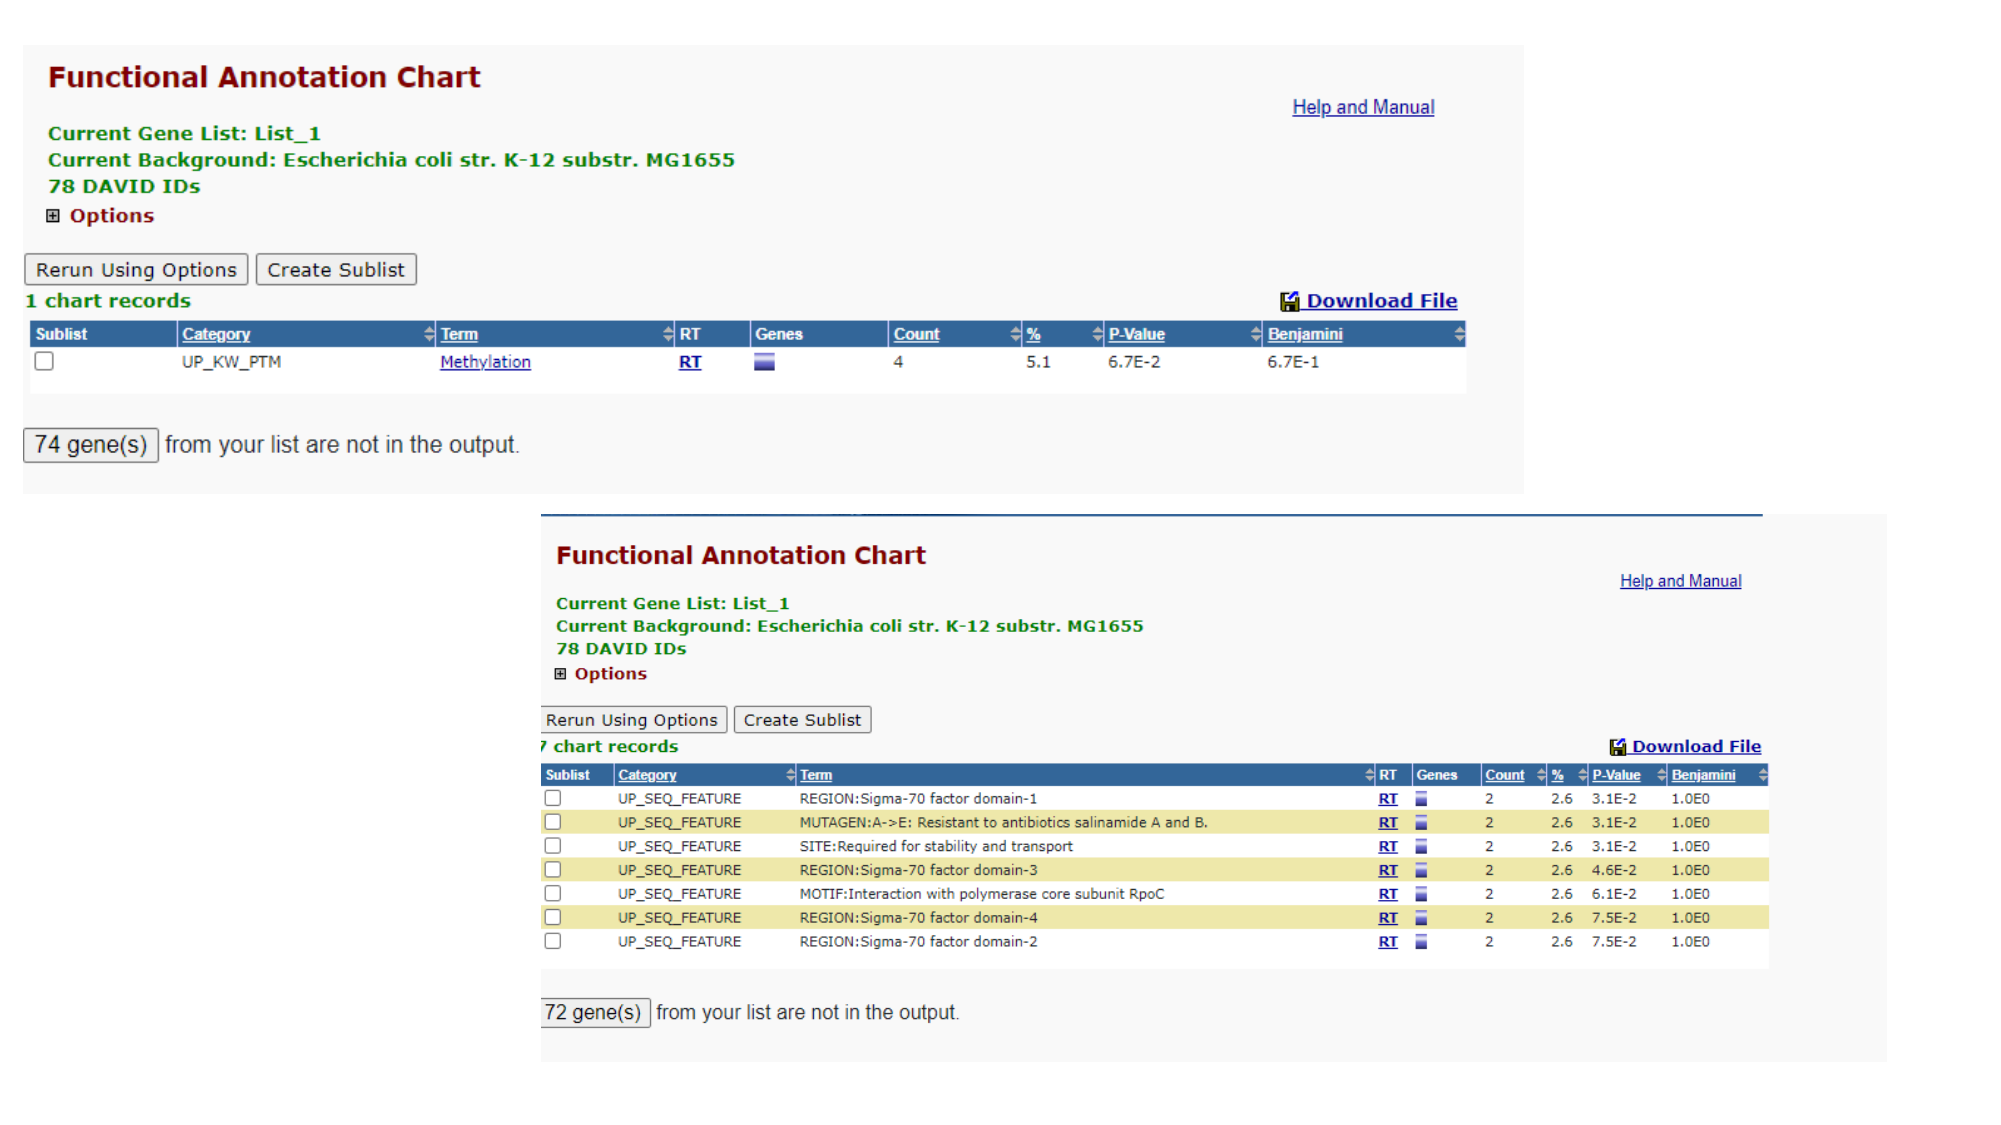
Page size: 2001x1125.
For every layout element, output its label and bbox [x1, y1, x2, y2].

list [23, 45, 1524, 494]
picture [541, 514, 1887, 1062]
